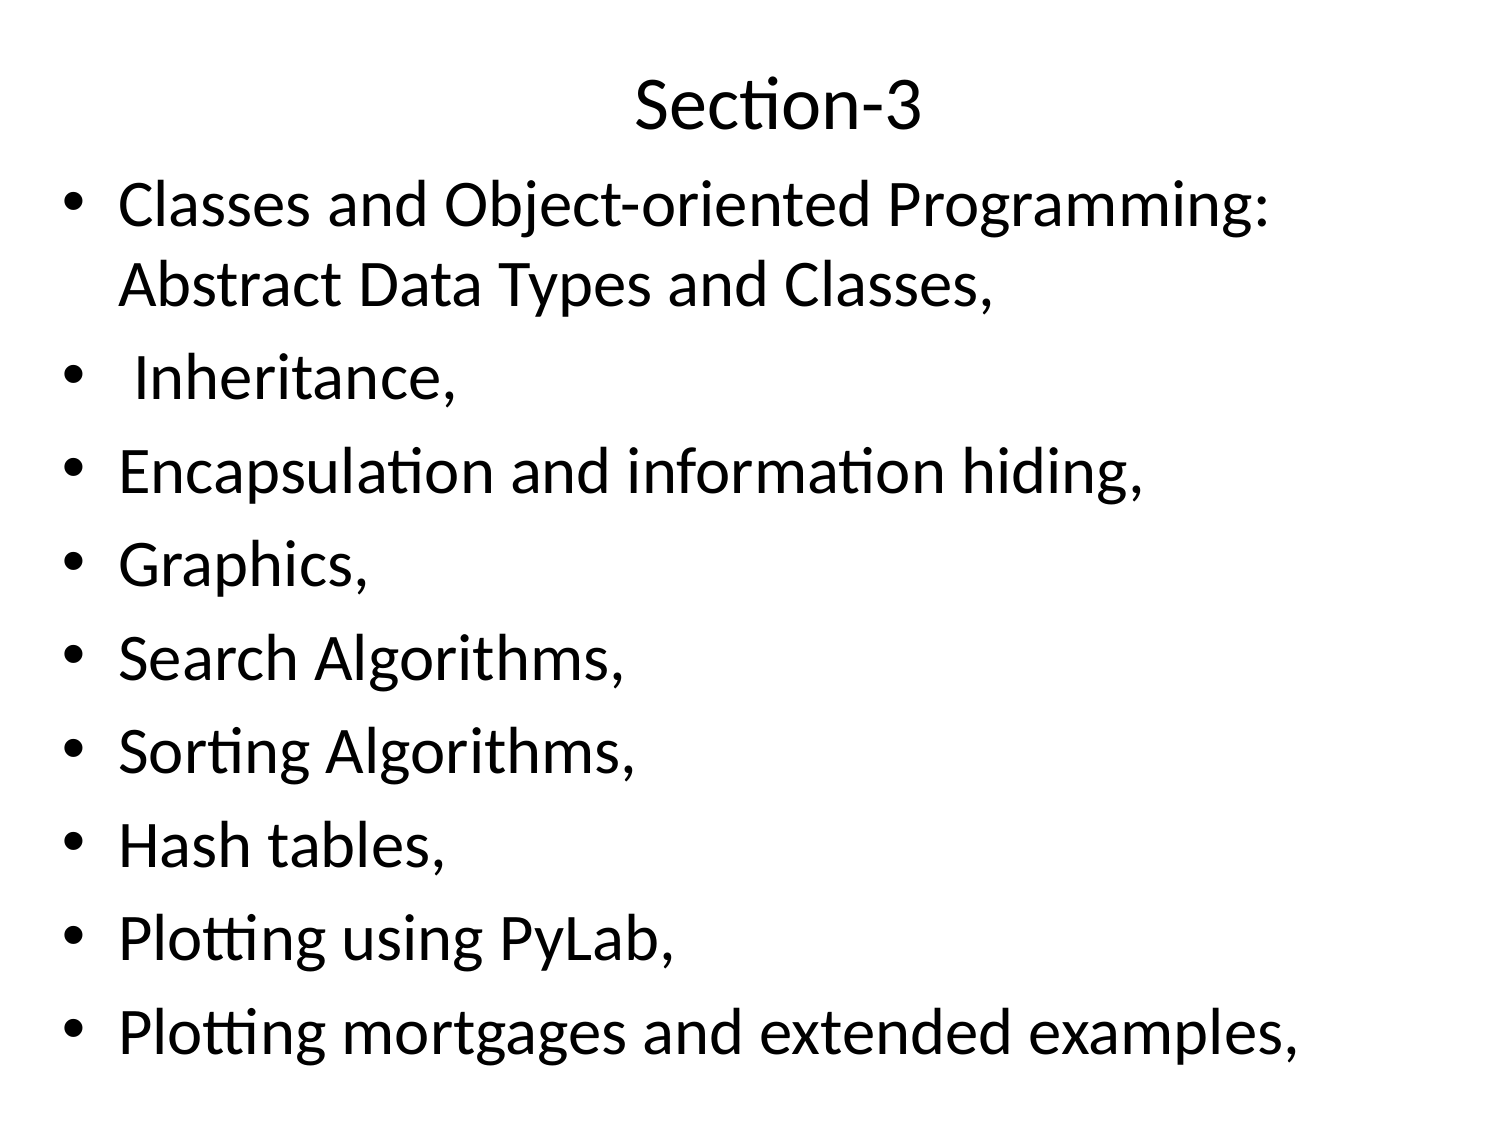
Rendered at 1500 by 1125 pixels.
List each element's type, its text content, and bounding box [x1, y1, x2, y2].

list Classes and Object-oriented Programming: Abstract Data Types and Classes, Inheritance, Encapsulation and information hiding, Graphics, Search Algorithms, Sorting Algorithms, Hash tables, Plotting using PyLab, Plotting mortgages and extended examples, [46, 152, 1439, 1125]
title Section-3 [150, 45, 1425, 152]
